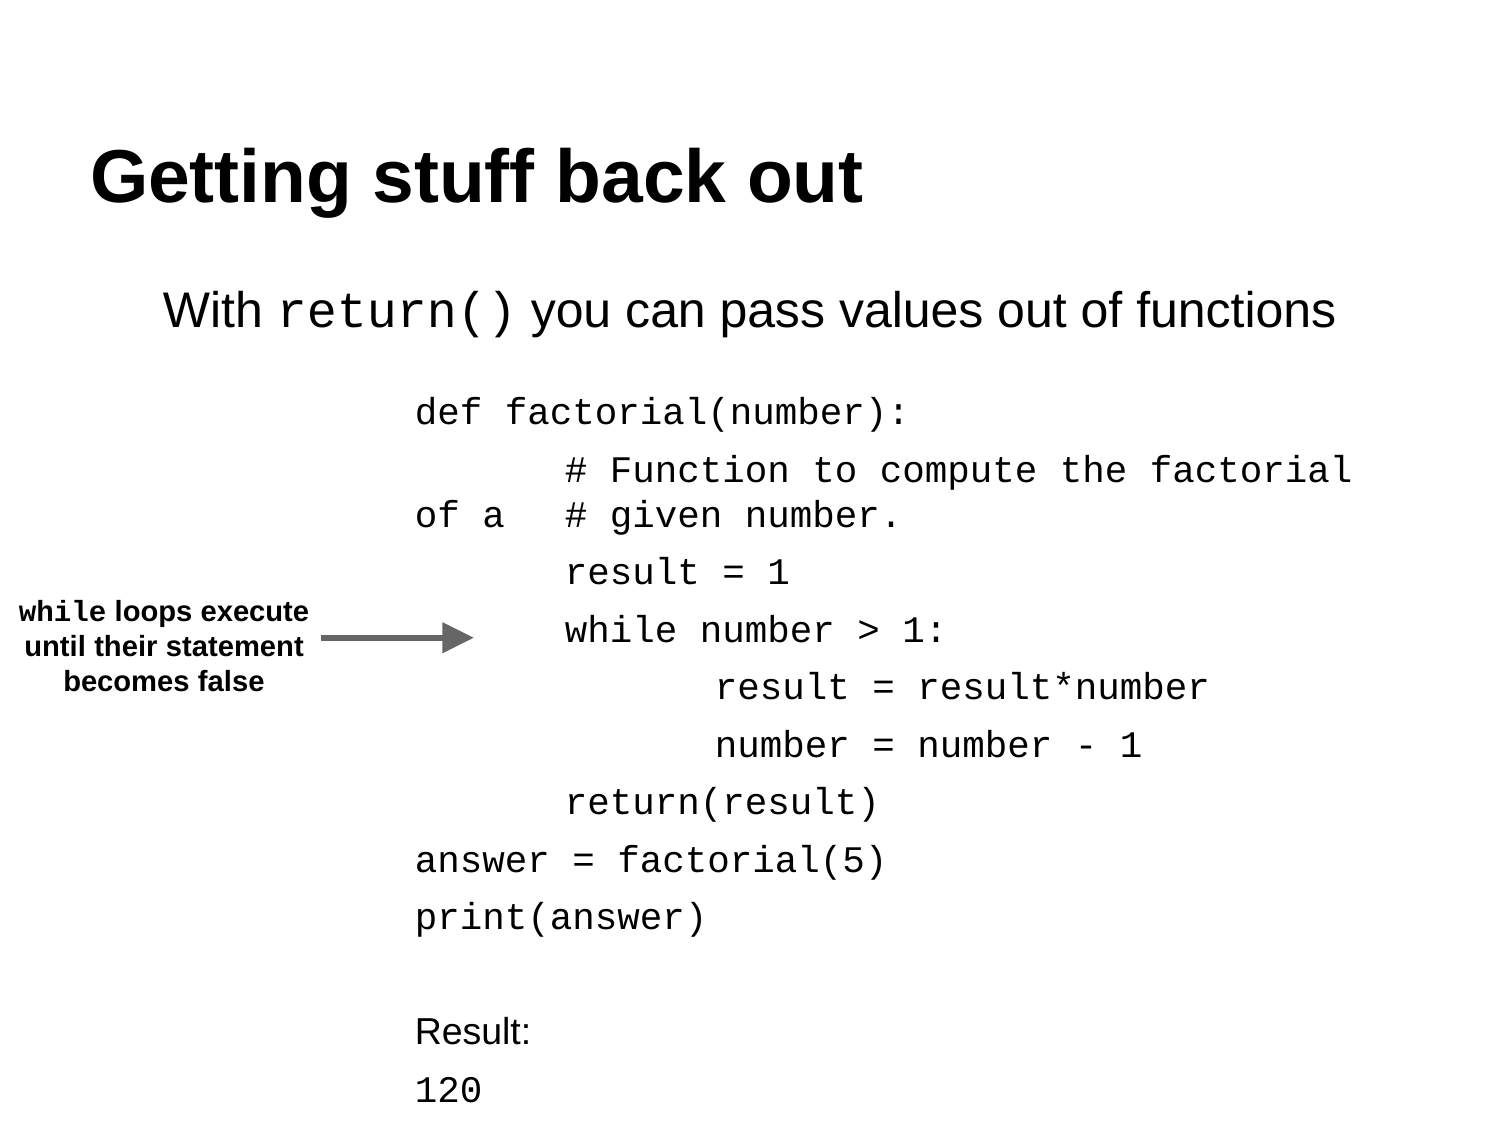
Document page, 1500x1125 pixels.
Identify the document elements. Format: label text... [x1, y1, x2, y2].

text_box while loops execute until their statement becomes false [0, 577, 329, 699]
text_box def factorial(number): # Function to compute the factorial of a # given number. result = 1 while number > 1: result = result*number number = number - 1 return(result) answer = factorial(5) print(answer) Result: 120 [400, 410, 1425, 1087]
list With return() you can pass values out of functions [75, 262, 1425, 421]
title Getting stuff back out [75, 45, 1425, 233]
